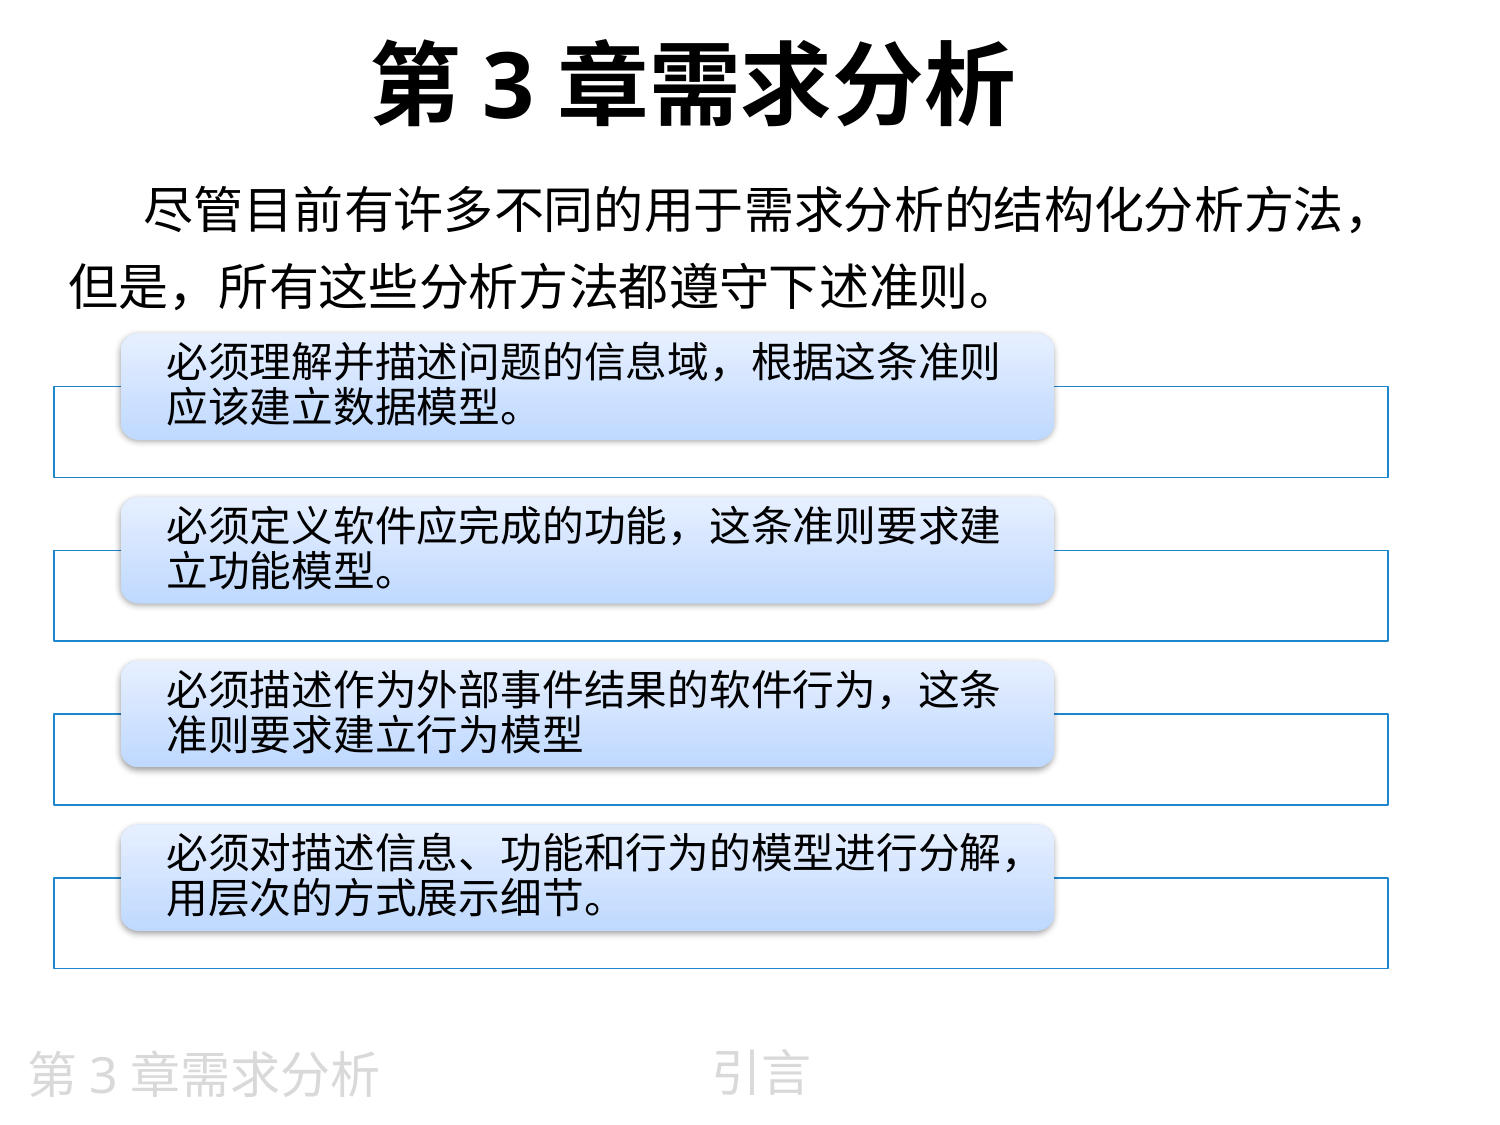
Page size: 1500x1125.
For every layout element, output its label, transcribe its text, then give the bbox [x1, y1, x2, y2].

text_box 尽管目前有许多不同的用于需求分析的结构化分析方法，但是，所有这些分析方法都遵守下述准则。 [52, 152, 1367, 325]
text_box 第3章需求分析 [17, 4, 1368, 149]
text_box 引言 [530, 1032, 992, 1111]
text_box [53, 326, 1389, 977]
text_box 第3章需求分析 [0, 1034, 431, 1113]
